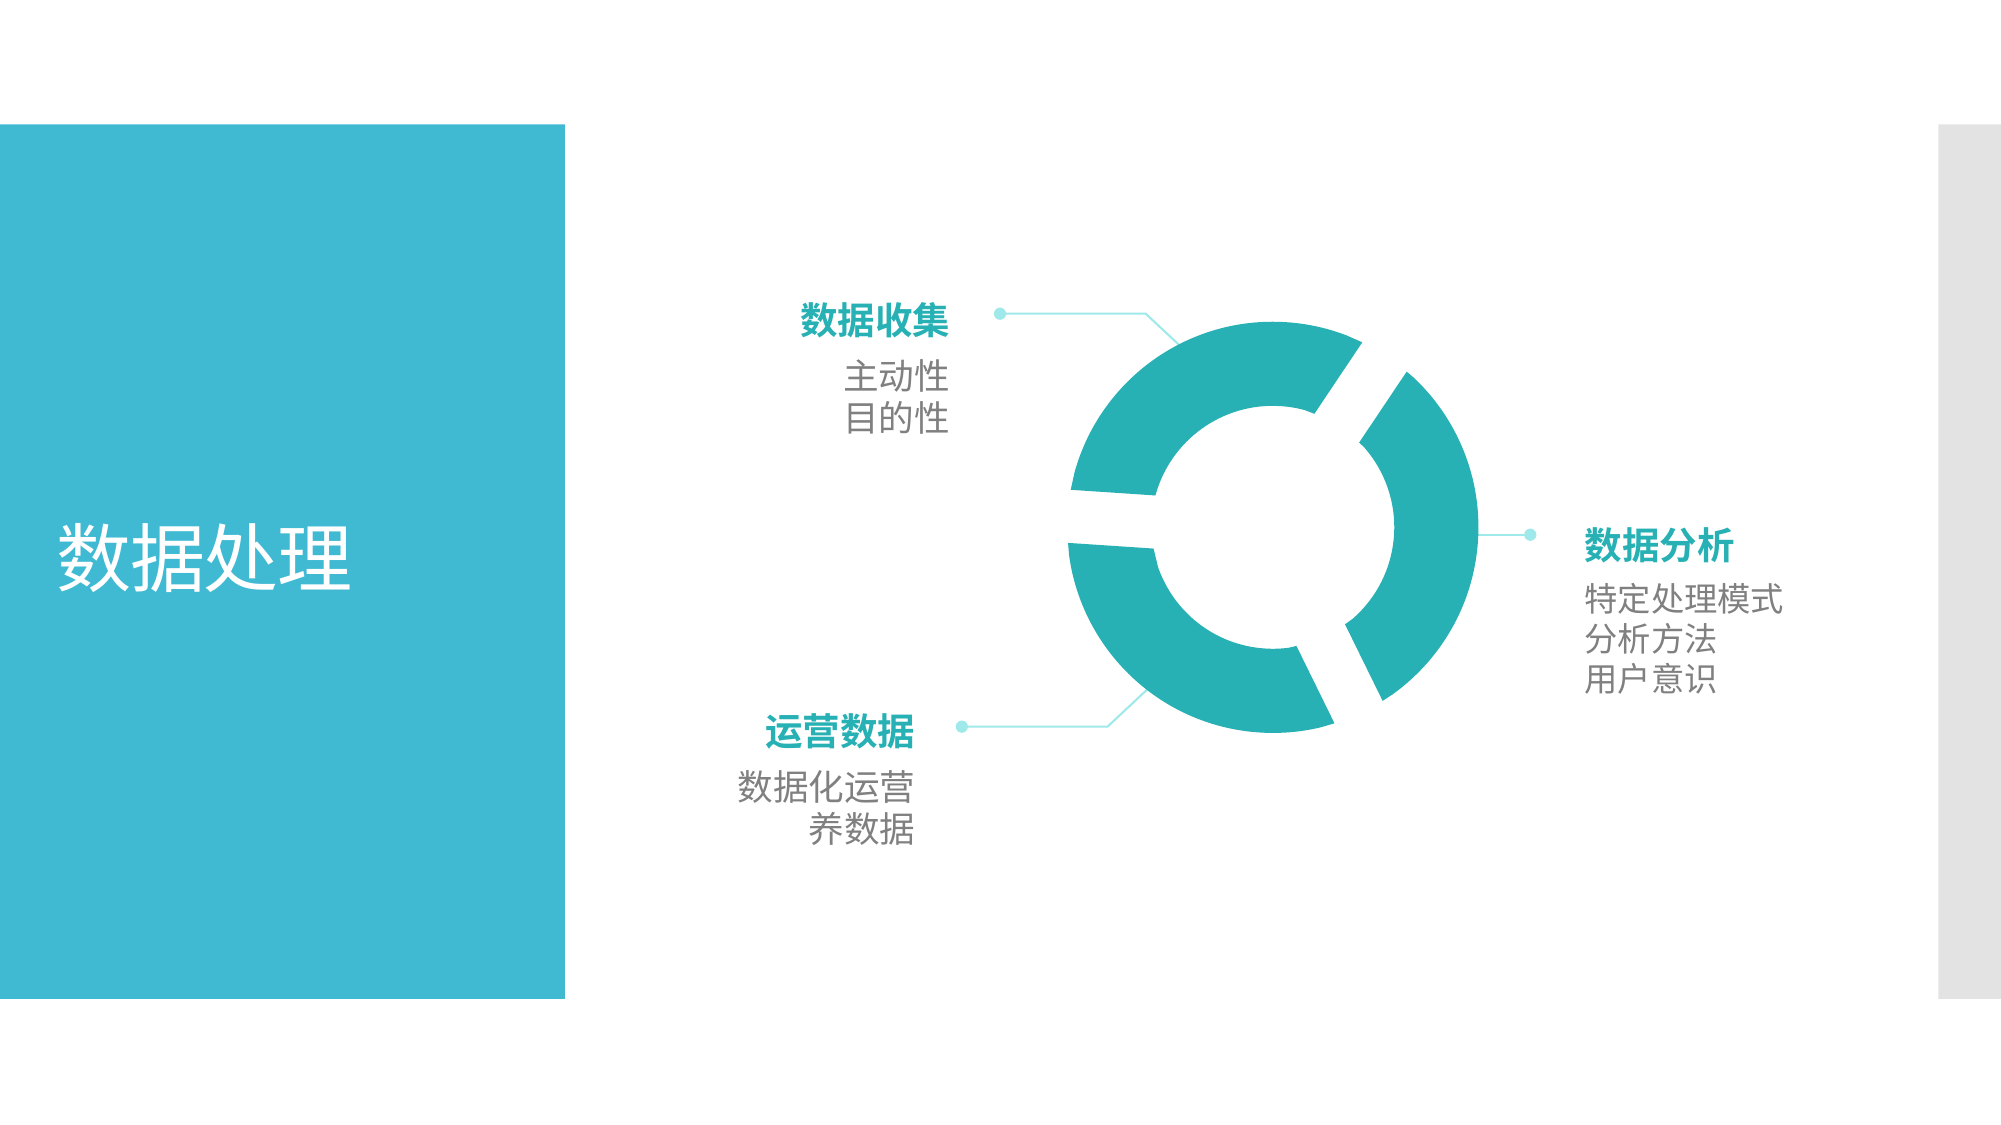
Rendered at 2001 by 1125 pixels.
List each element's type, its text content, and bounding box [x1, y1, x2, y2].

title 数据处理 [41, 184, 525, 940]
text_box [557, 279, 1966, 859]
